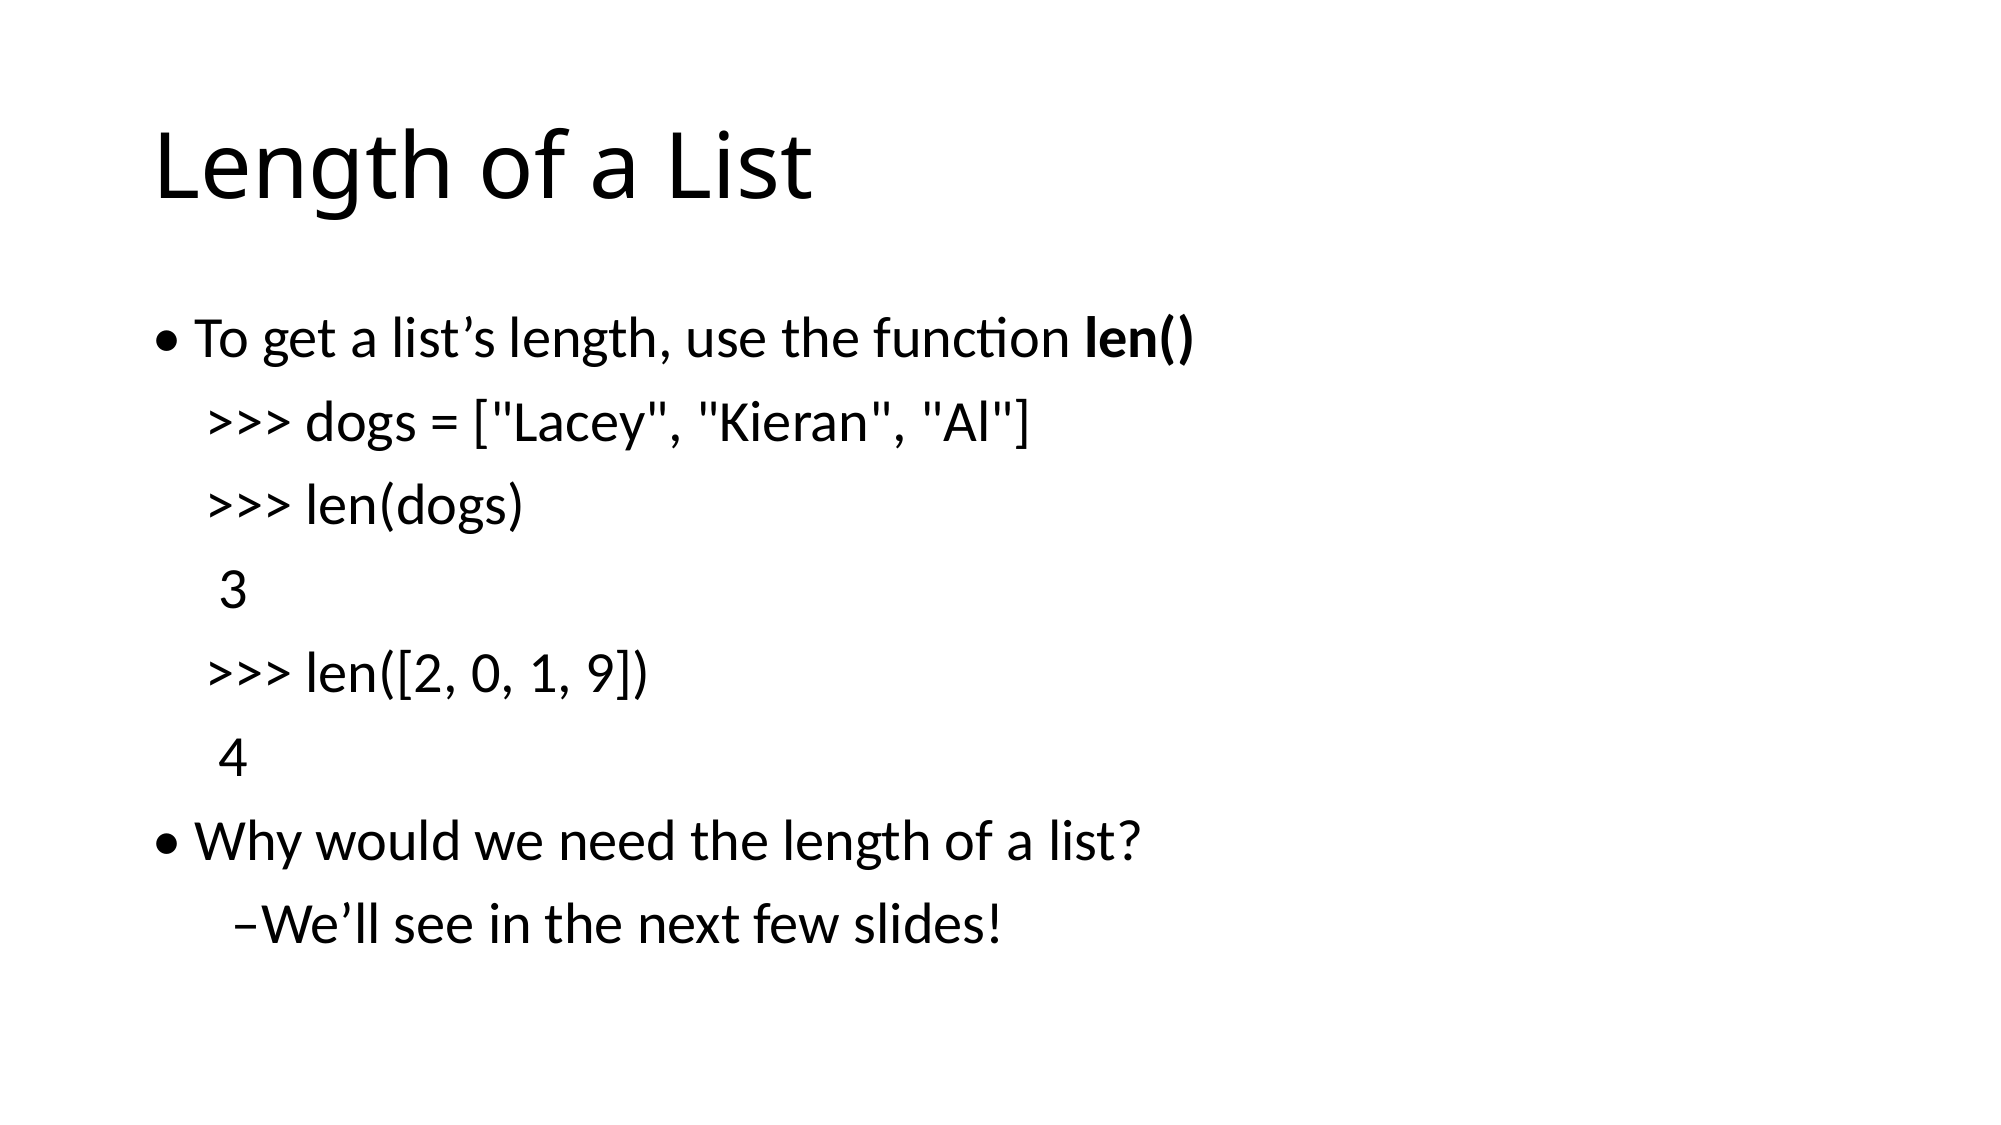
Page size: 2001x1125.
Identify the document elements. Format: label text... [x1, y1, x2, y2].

title Length of a List [137, 59, 1863, 278]
list • To get a list’s length, use the function len() >>> dogs = ["Lacey", "Kieran", "Al"] >>> len(dogs) 3 >>> len([2, 0, 1, 9]) 4 • Why would we need the length of a list? –We’ll see in the next few slides! [137, 299, 1863, 1014]
